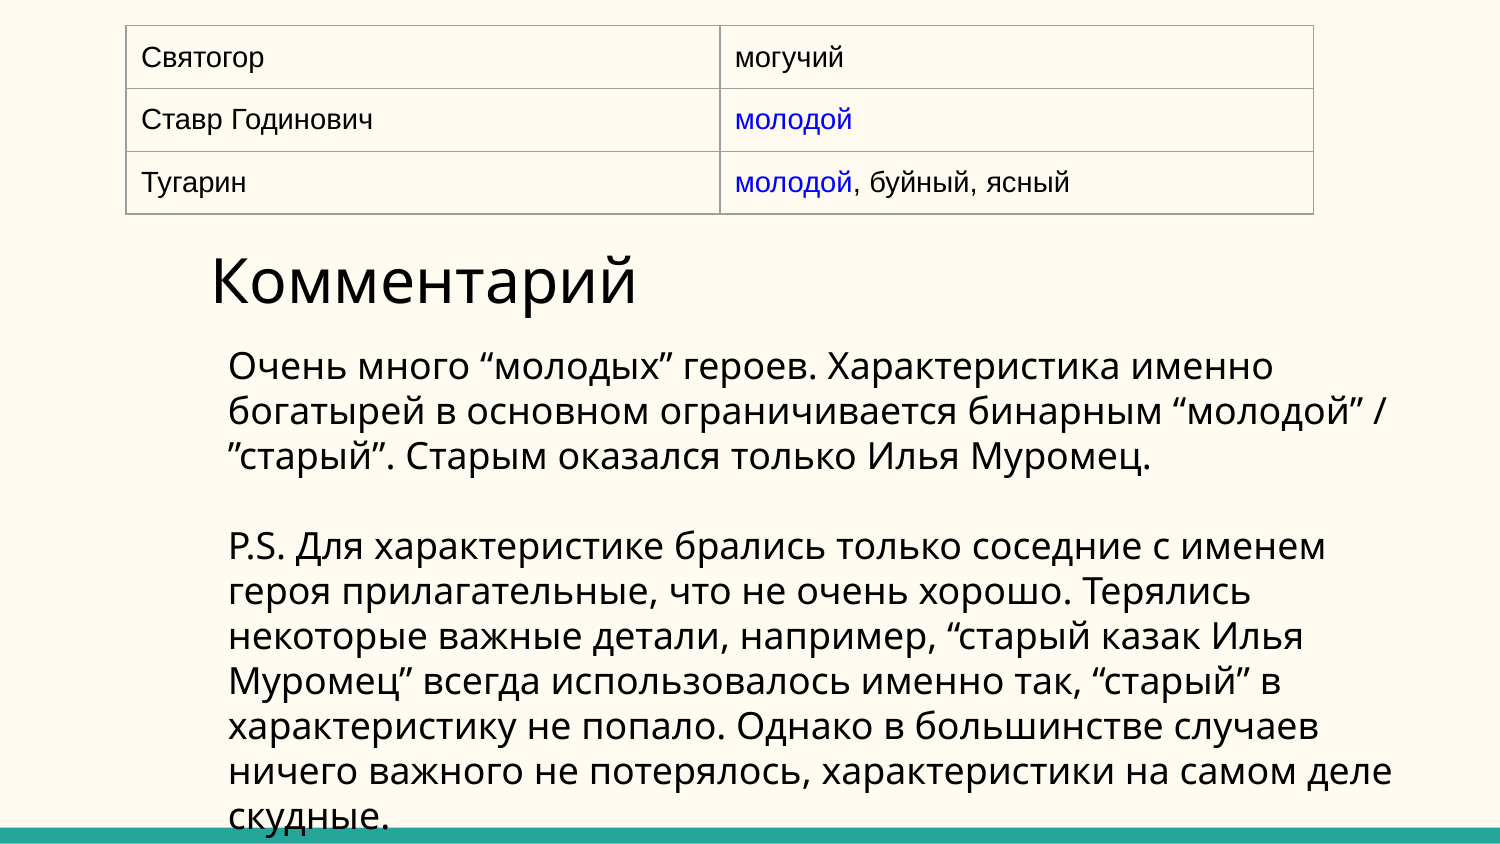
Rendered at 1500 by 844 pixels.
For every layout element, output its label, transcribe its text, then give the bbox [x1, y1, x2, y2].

table_cell Ставр Годинович [127, 89, 719, 151]
table_header могучий [721, 26, 1313, 88]
table_cell молодой [721, 89, 1313, 151]
text_box Очень много “молодых” героев. Характеристика именно богатырей в основном ограничивается бинарным “молодой” / ”старый”. Старым оказался только Илья Муромец. P.S. Для характеристике брались только соседние с именем героя прилагательные, что не очень хорошо. Терялись некоторые важные детали, например, “старый казак Илья Муромец” всегда использовалось именно так, “старый” в характеристику не попало. Однако в большинстве случаев ничего важного не потерялось, характеристики на самом деле скудные. [213, 327, 1417, 801]
table_cell молодой, буйный, ясный [721, 152, 1313, 213]
table_header Святогор [127, 26, 719, 88]
text_box Комментарий [195, 225, 1400, 321]
table_cell Тугарин [127, 152, 719, 213]
